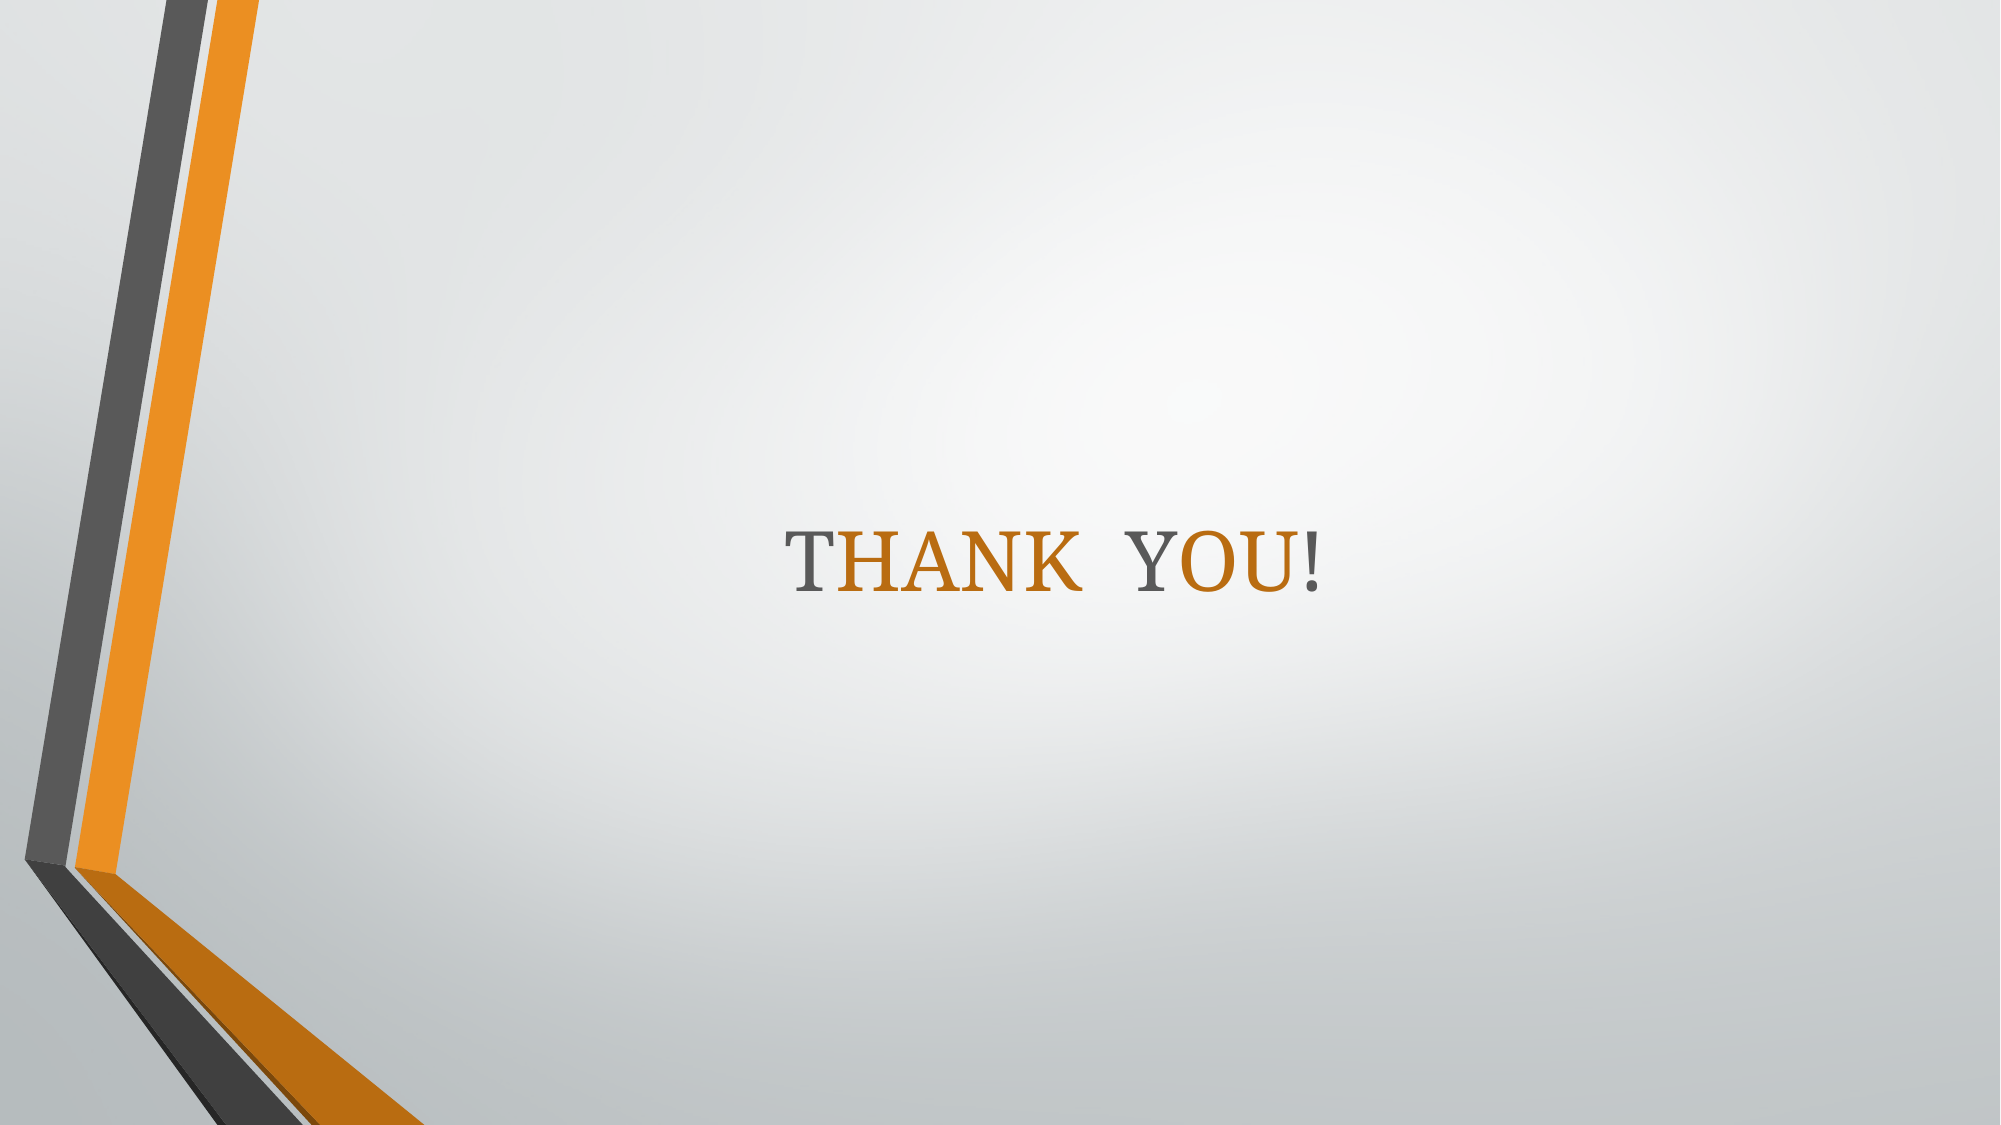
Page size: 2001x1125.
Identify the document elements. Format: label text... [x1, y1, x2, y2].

title THANK YOU! [489, 413, 1623, 702]
